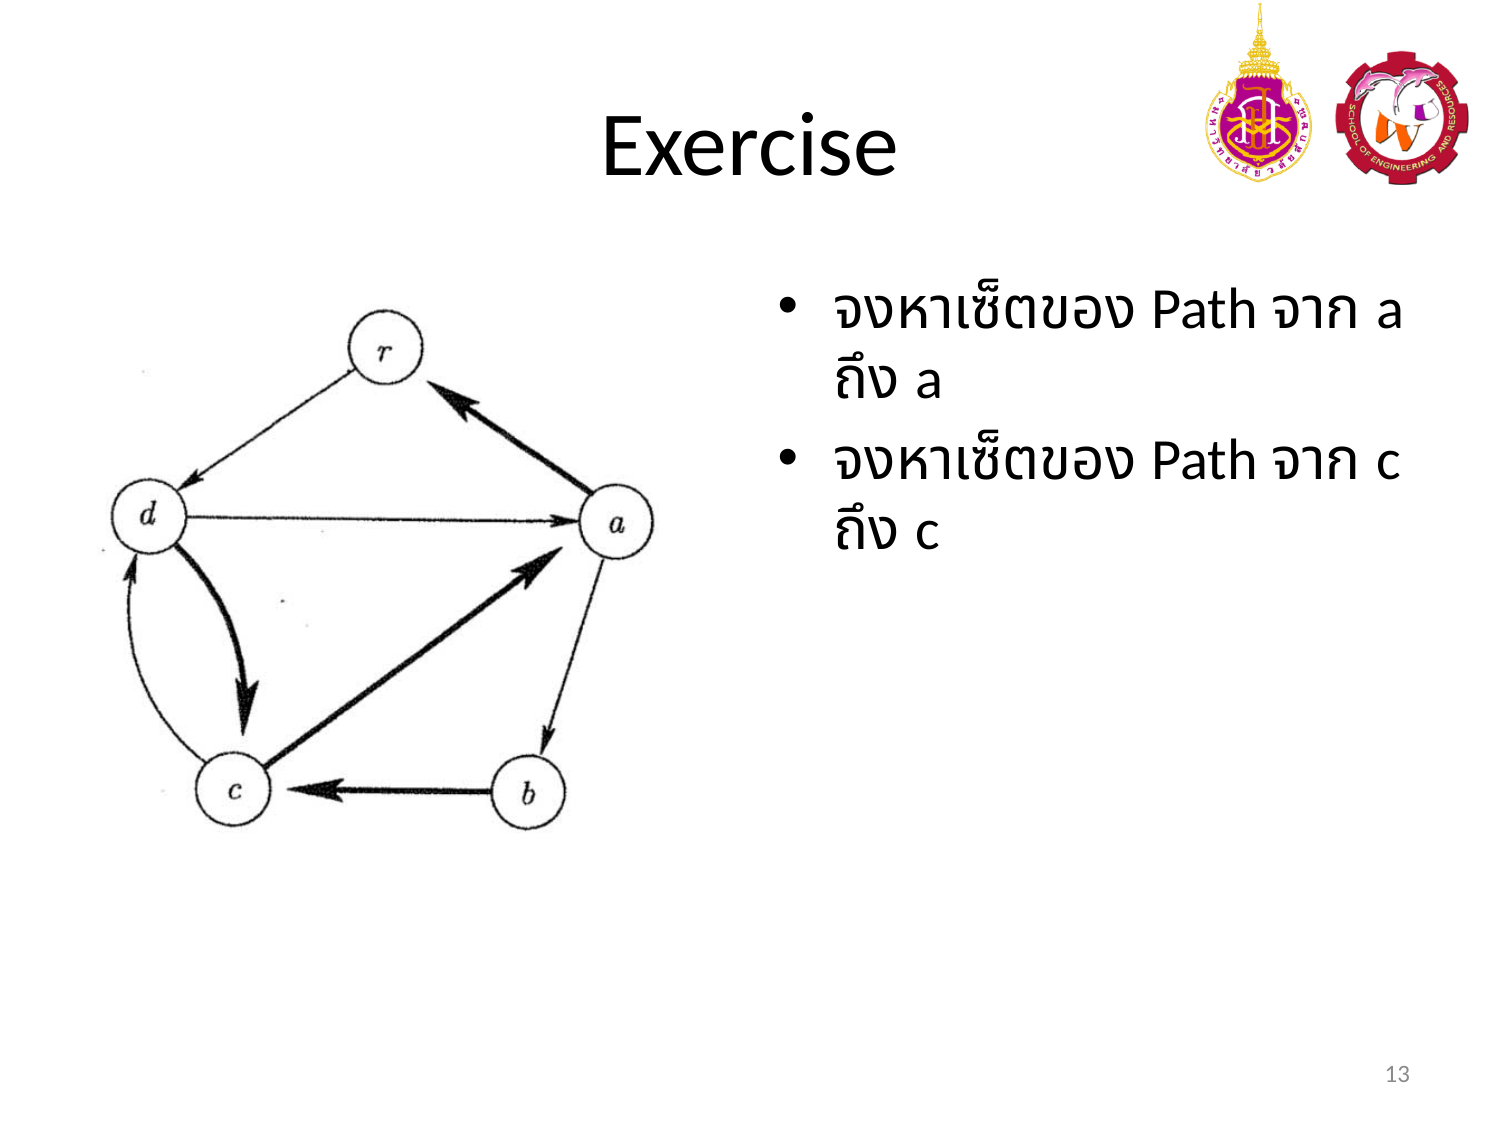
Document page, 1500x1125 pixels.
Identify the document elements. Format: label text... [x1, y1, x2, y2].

picture [1333, 50, 1471, 185]
picture [88, 287, 660, 840]
list จงหาเซ็ตของ Path จาก a ถึง a จงหาเซ็ตของ Path จาก c ถึง c [762, 262, 1425, 1005]
slide_number 13 [1074, 1042, 1425, 1103]
title Exercise [75, 45, 1425, 233]
picture [1201, 0, 1320, 185]
